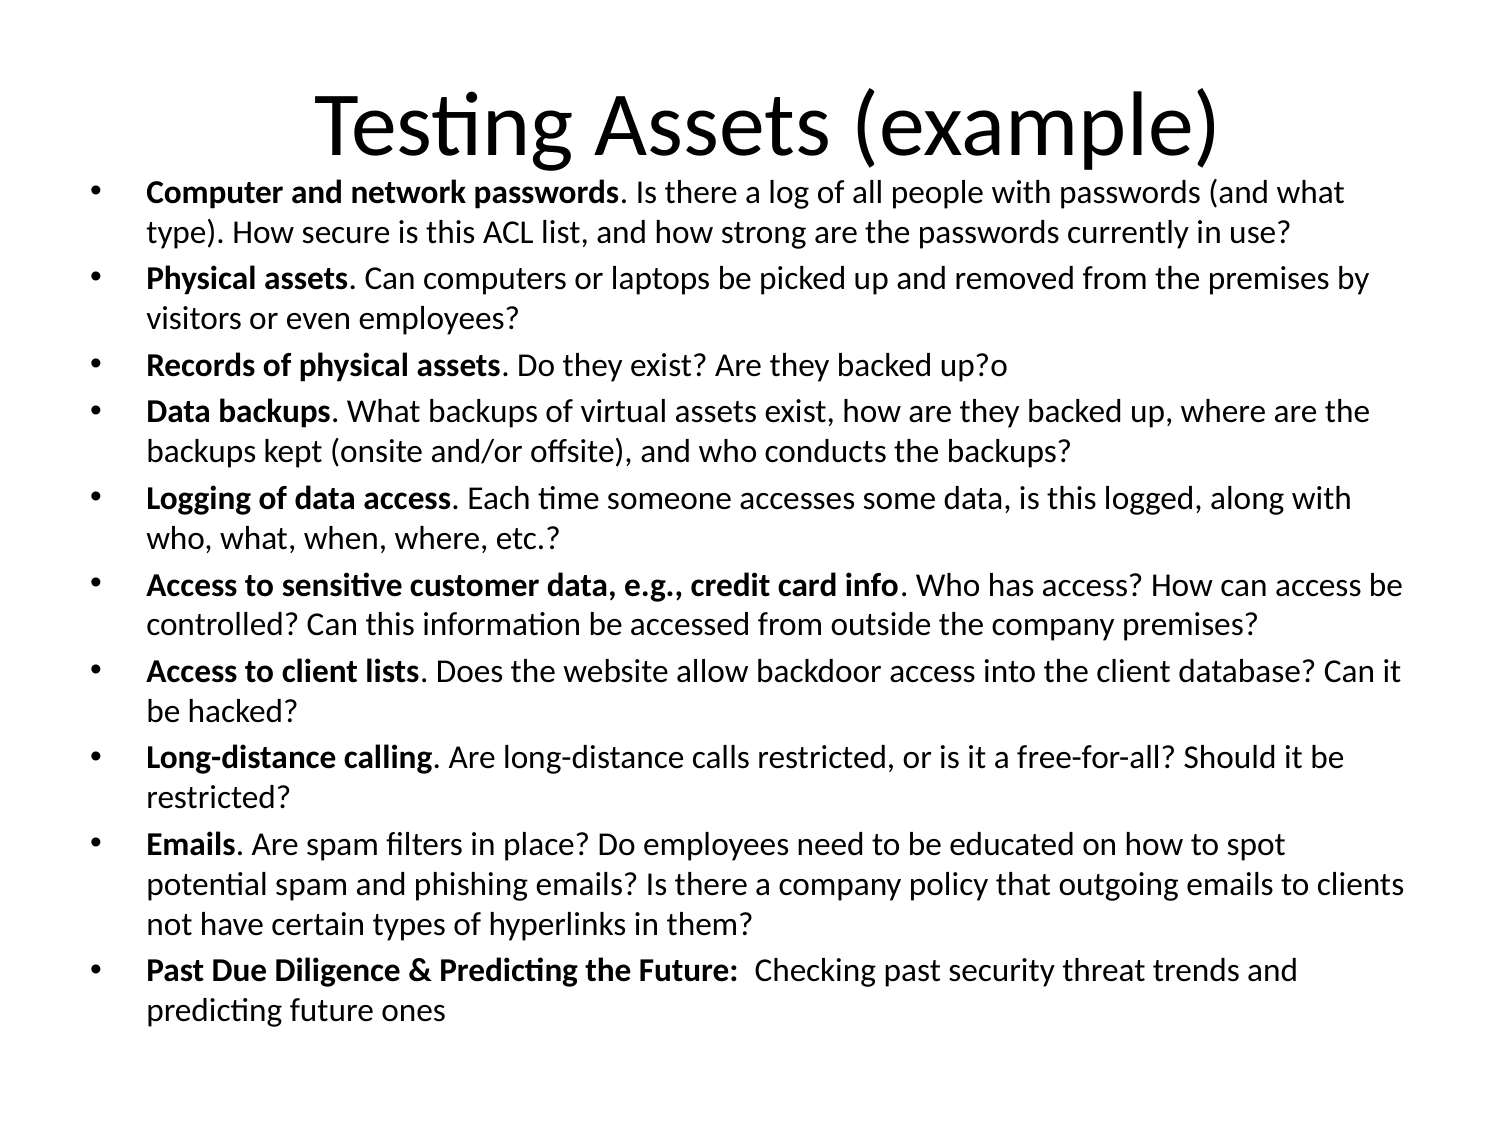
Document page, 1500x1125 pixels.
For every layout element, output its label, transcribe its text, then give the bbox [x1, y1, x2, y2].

list Computer and network passwords. Is there a log of all people with passwords (and what type). How secure is this ACL list, and how strong are the passwords currently in use? Physical assets. Can computers or laptops be picked up and removed from the premises by visitors or even employees? Records of physical assets. Do they exist? Are they backed up?o Data backups. What backups of virtual assets exist, how are they backed up, where are the backups kept (onsite and/or offsite), and who conducts the backups? Logging of data access. Each time someone accesses some data, is this logged, along with who, what, when, where, etc.? Access to sensitive customer data, e.g., credit card info. Who has access? How can access be controlled? Can this information be accessed from outside the company premises? Access to client lists. Does the website allow backdoor access into the client database? Can it be hacked? Long-distance calling. Are long-distance calls restricted, or is it a free-for-all? Should it be restricted? Emails. Are spam filters in place? Do employees need to be educated on how to spot potential spam and phishing emails? Is there a company policy that outgoing emails to clients not have certain types of hyperlinks in them? Past Due Diligence & Predicting the Future: Checking past security threat trends and predicting future ones [74, 162, 1426, 906]
title Testing Assets (example) [37, 24, 1500, 213]
